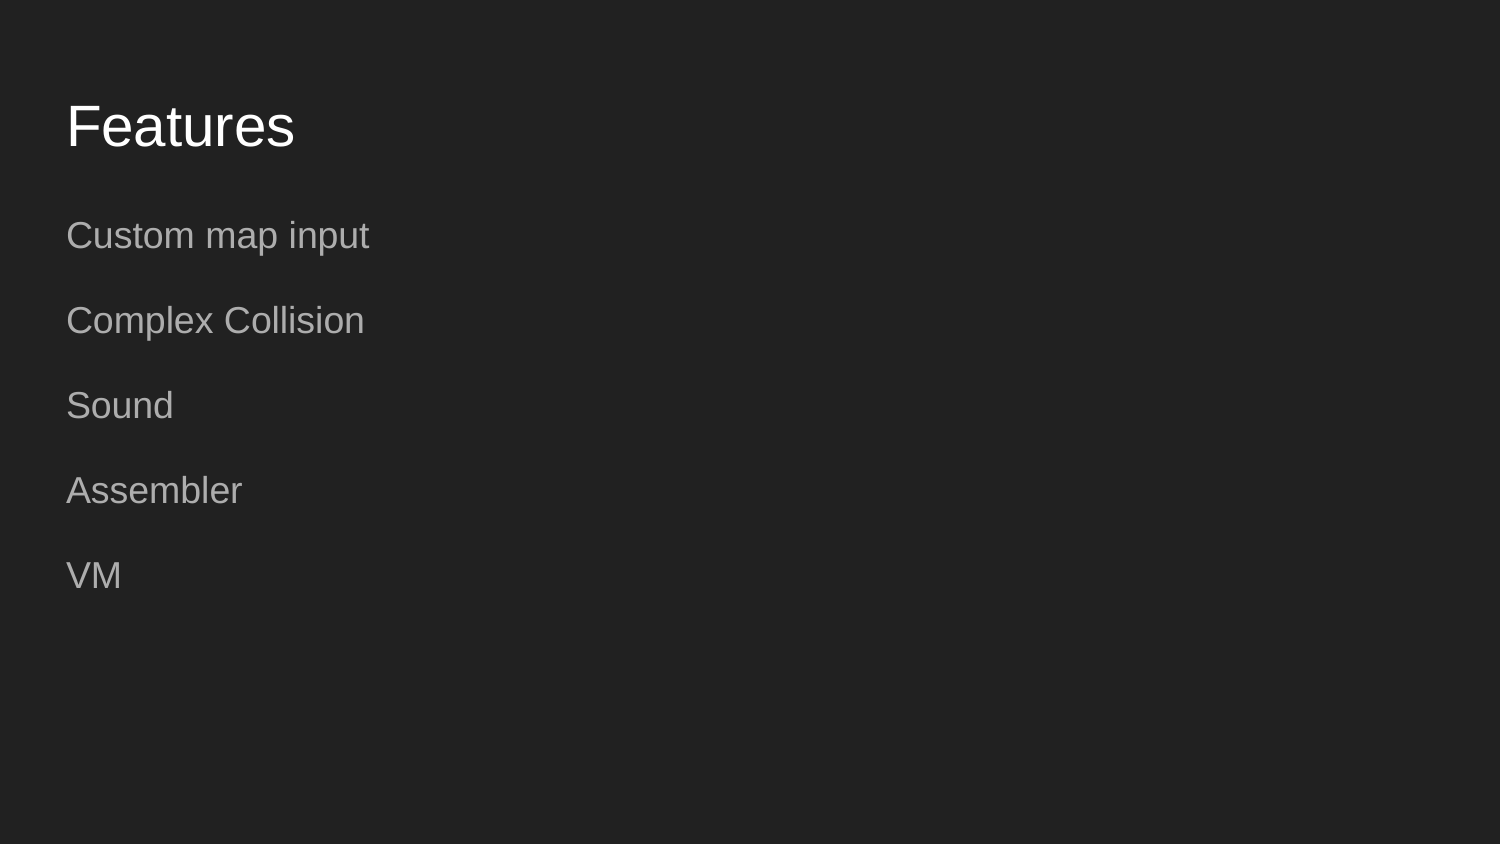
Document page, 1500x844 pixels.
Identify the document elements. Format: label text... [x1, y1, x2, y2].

list Custom map input Complex Collision Sound Assembler VM [51, 189, 1449, 750]
title Features [51, 72, 1449, 167]
